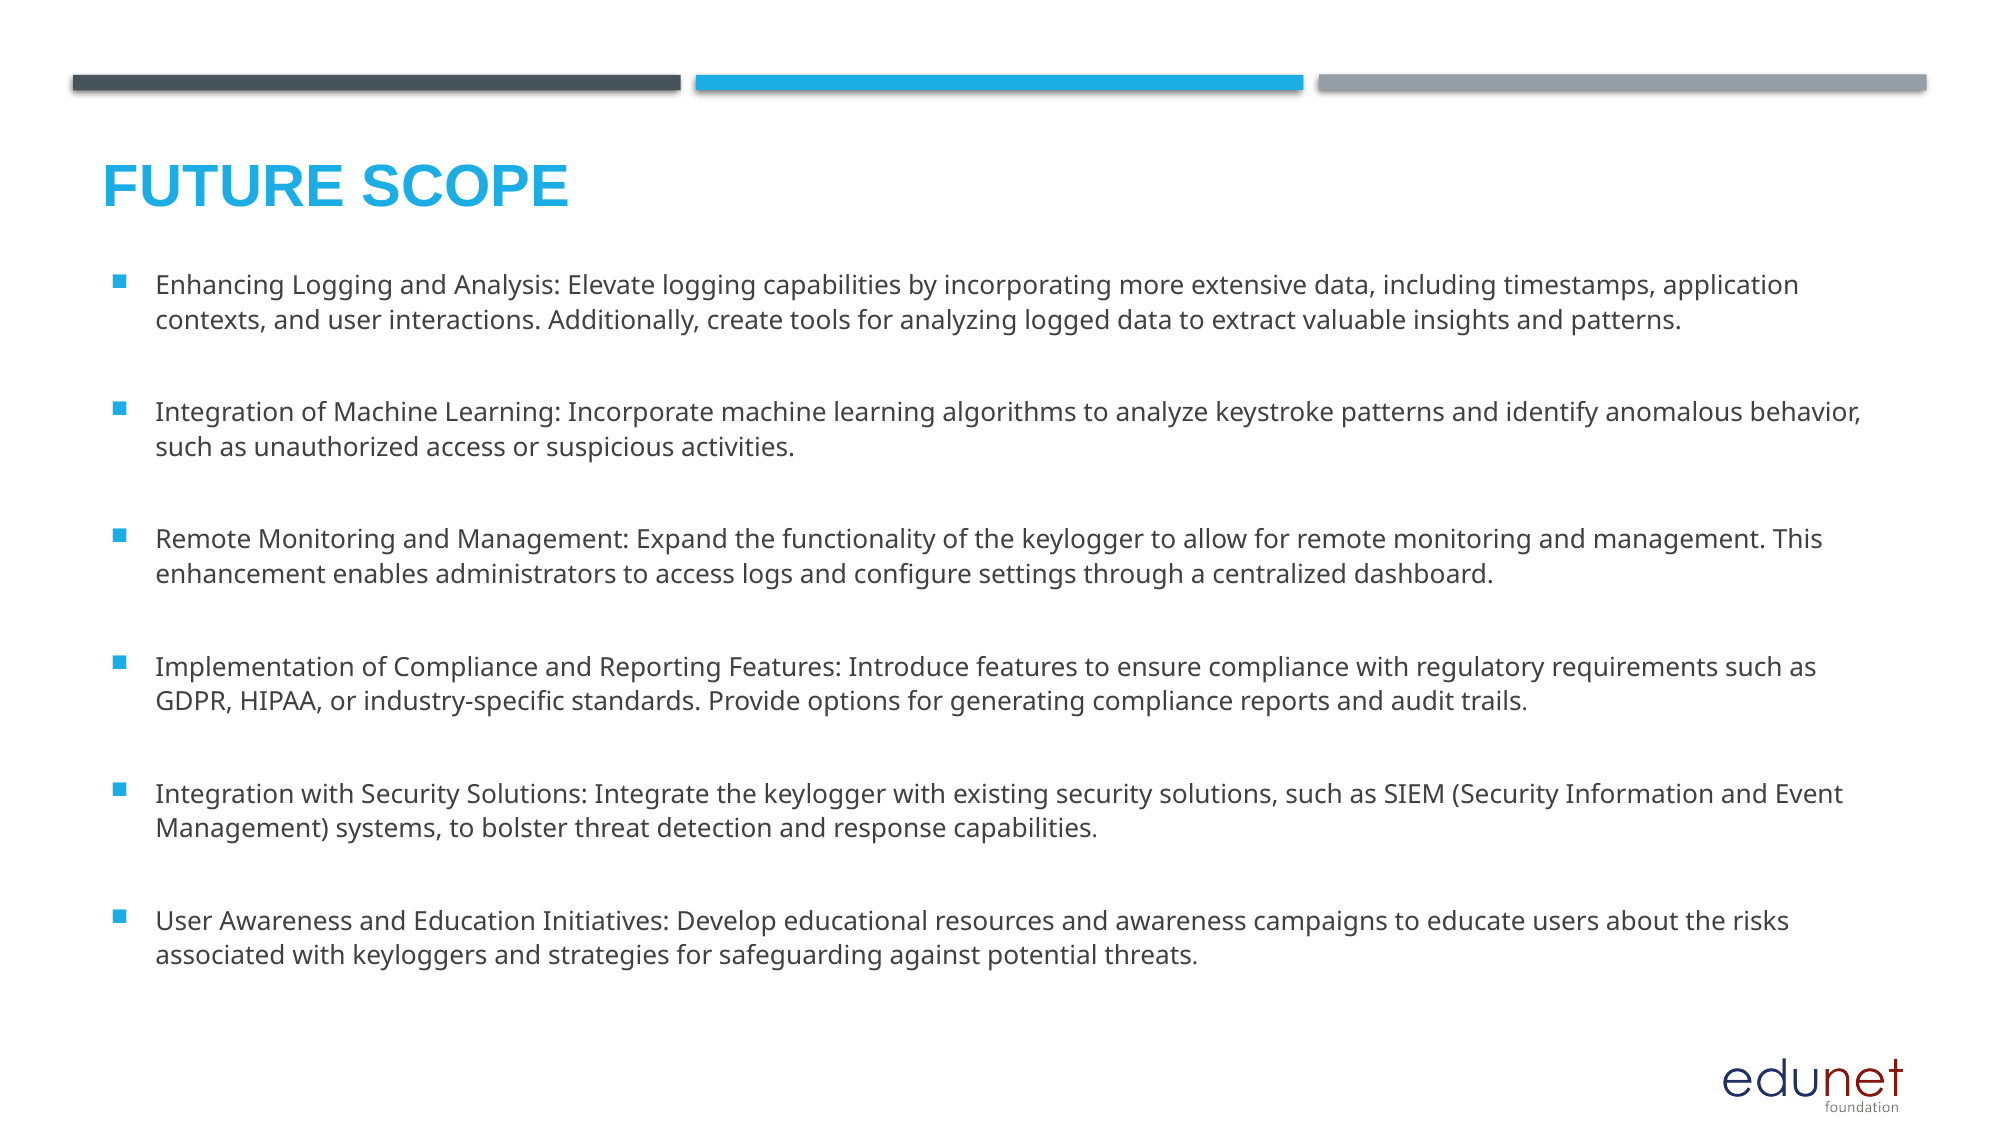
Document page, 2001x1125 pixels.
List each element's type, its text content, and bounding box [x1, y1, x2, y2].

list Enhancing Logging and Analysis: Elevate logging capabilities by incorporating more extensive data, including timestamps, application contexts, and user interactions. Additionally, create tools for analyzing logged data to extract valuable insights and patterns. Integration of Machine Learning: Incorporate machine learning algorithms to analyze keystroke patterns and identify anomalous behavior, such as unauthorized access or suspicious activities. Remote Monitoring and Management: Expand the functionality of the keylogger to allow for remote monitoring and management. This enhancement enables administrators to access logs and configure settings through a centralized dashboard. Implementation of Compliance and Reporting Features: Introduce features to ensure compliance with regulatory requirements such as GDPR, HIPAA, or industry-specific standards. Provide options for generating compliance reports and audit trails. Integration with Security Solutions: Integrate the keylogger with existing security solutions, such as SIEM (Security Information and Event Management) systems, to bolster threat detection and response capabilities. User Awareness and Education Initiatives: Develop educational resources and awareness campaigns to educate users about the risks associated with keyloggers and strategies for safeguarding against potential threats. [95, 213, 1905, 981]
picture [1719, 1056, 1905, 1116]
text_box Future scope [87, 138, 1898, 226]
